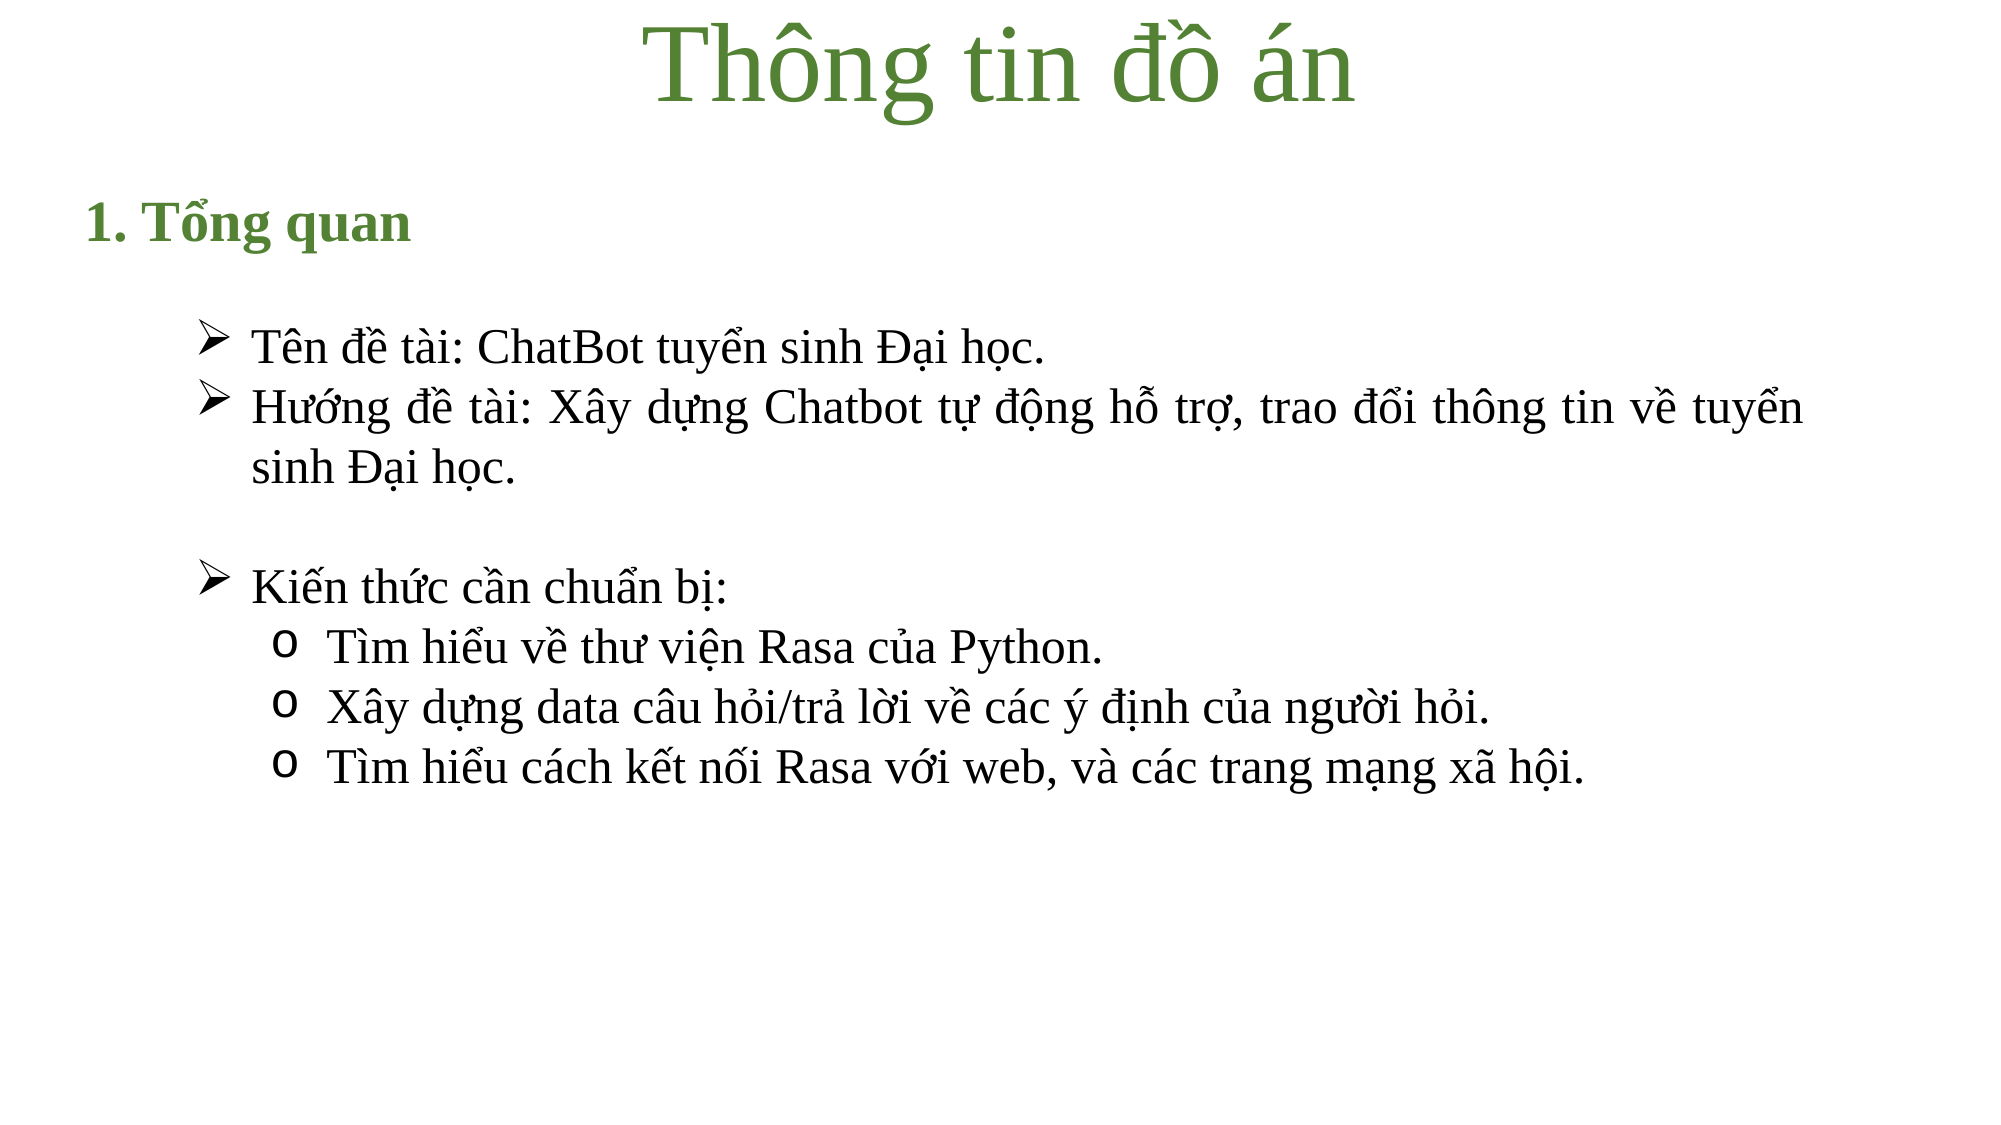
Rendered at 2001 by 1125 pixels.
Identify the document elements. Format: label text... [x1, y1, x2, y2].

text_box 1. Tổng quan [69, 176, 733, 261]
text_box Tên đề tài: ChatBot tuyển sinh Đại học. Hướng đề tài: Xây dựng Chatbot tự động hỗ trợ, trao đổi thông tin về tuyển sinh Đại học. Kiến thức cần chuẩn bị: Tìm hiểu về thư viện Rasa của Python. Xây dựng data câu hỏi/trả lời về các ý định của người hỏi. Tìm hiểu cách kết nối Rasa với web, và các trang mạng xã hội. [179, 306, 1821, 1102]
text_box Thông tin đồ án [249, 1, 1750, 132]
